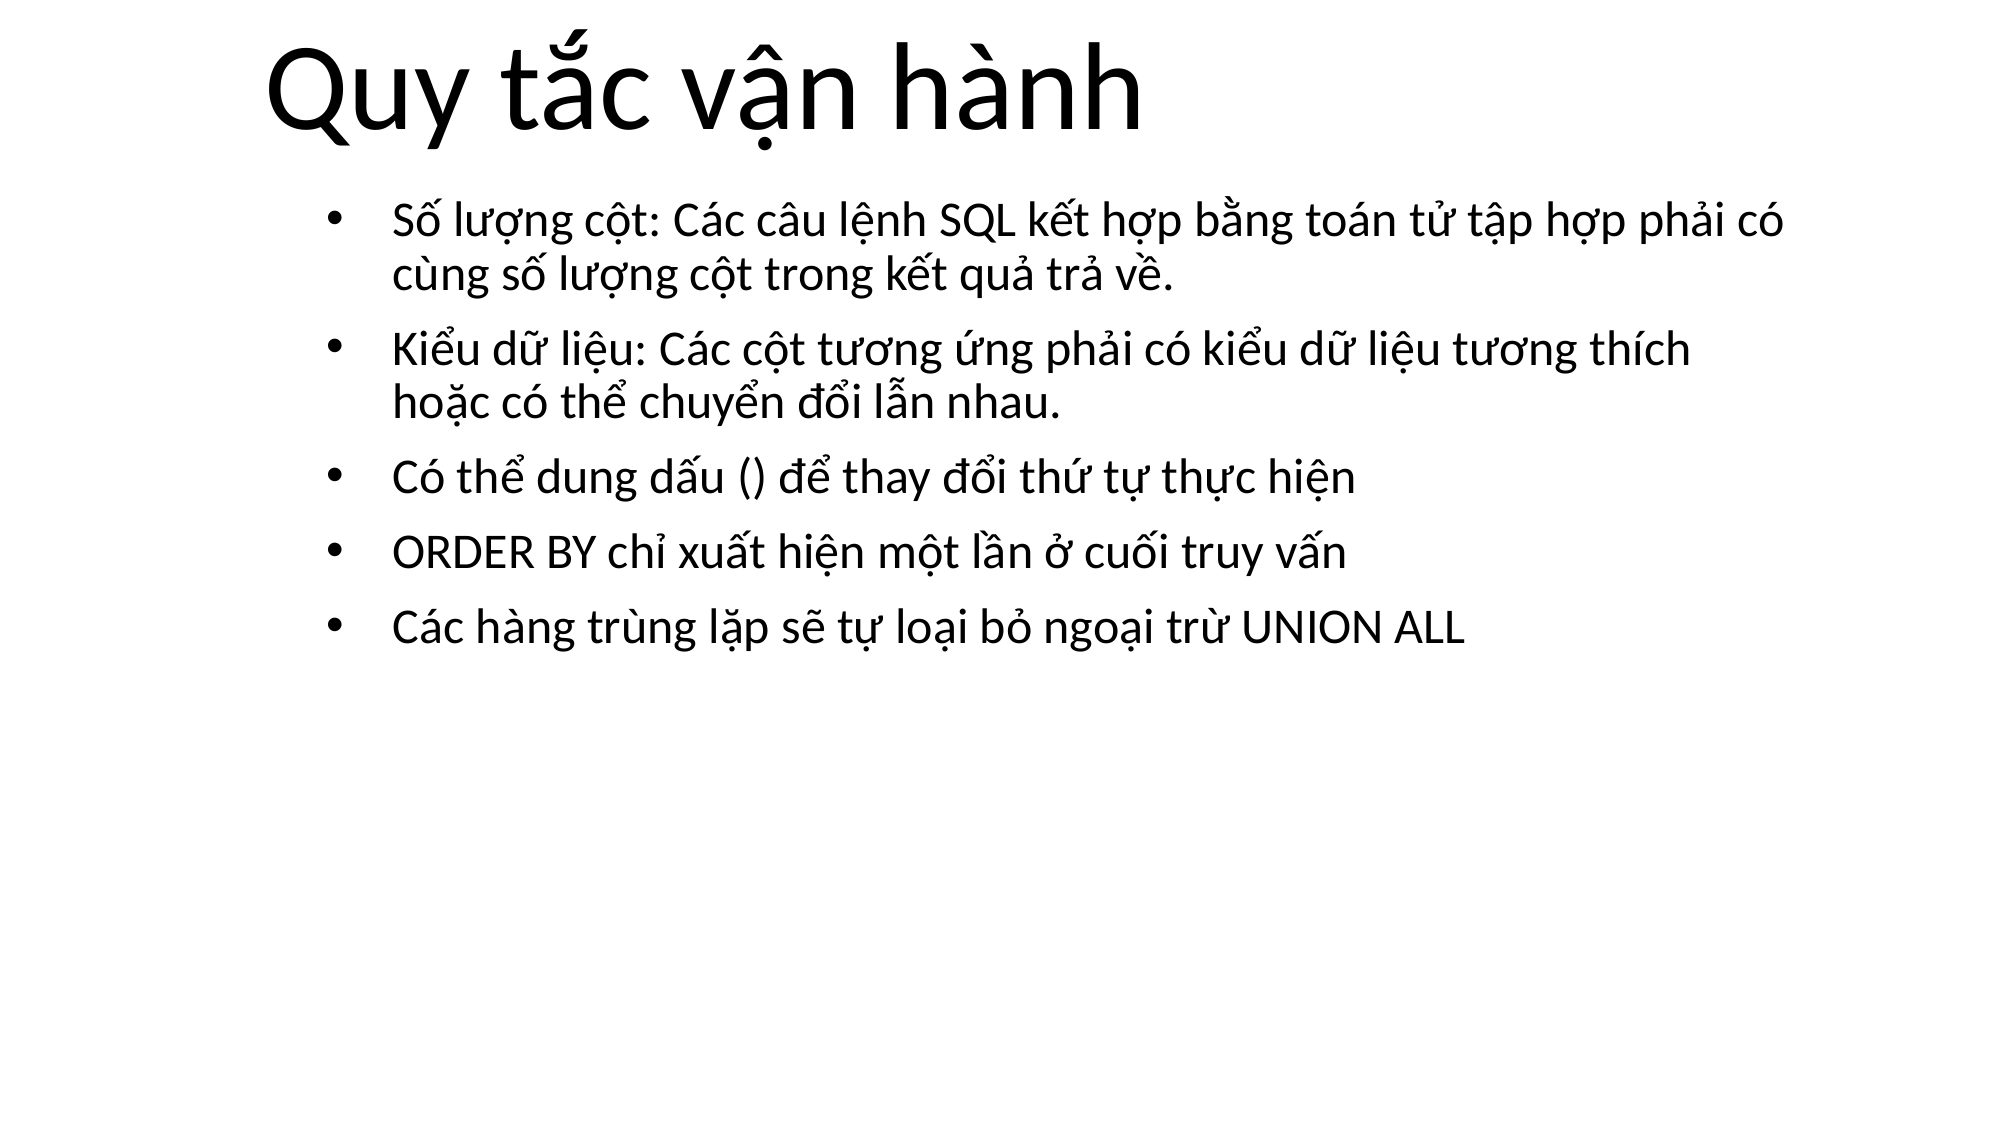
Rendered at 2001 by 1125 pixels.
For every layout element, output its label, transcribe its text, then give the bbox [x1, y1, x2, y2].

title Quy tắc vận hành [249, 0, 1750, 165]
subtitle Số lượng cột: Các câu lệnh SQL kết hợp bằng toán tử tập hợp phải có cùng số lượng cột trong kết quả trả về. Kiểu dữ liệu: Các cột tương ứng phải có kiểu dữ liệu tương thích hoặc có thể chuyển đổi lẫn nhau. Có thể dung dấu () để thay đổi thứ tự thực hiện ORDER BY chỉ xuất hiện một lần ở cuối truy vấn Các hàng trùng lặp sẽ tự loại bỏ ngoại trừ UNION ALL [302, 185, 1803, 1076]
